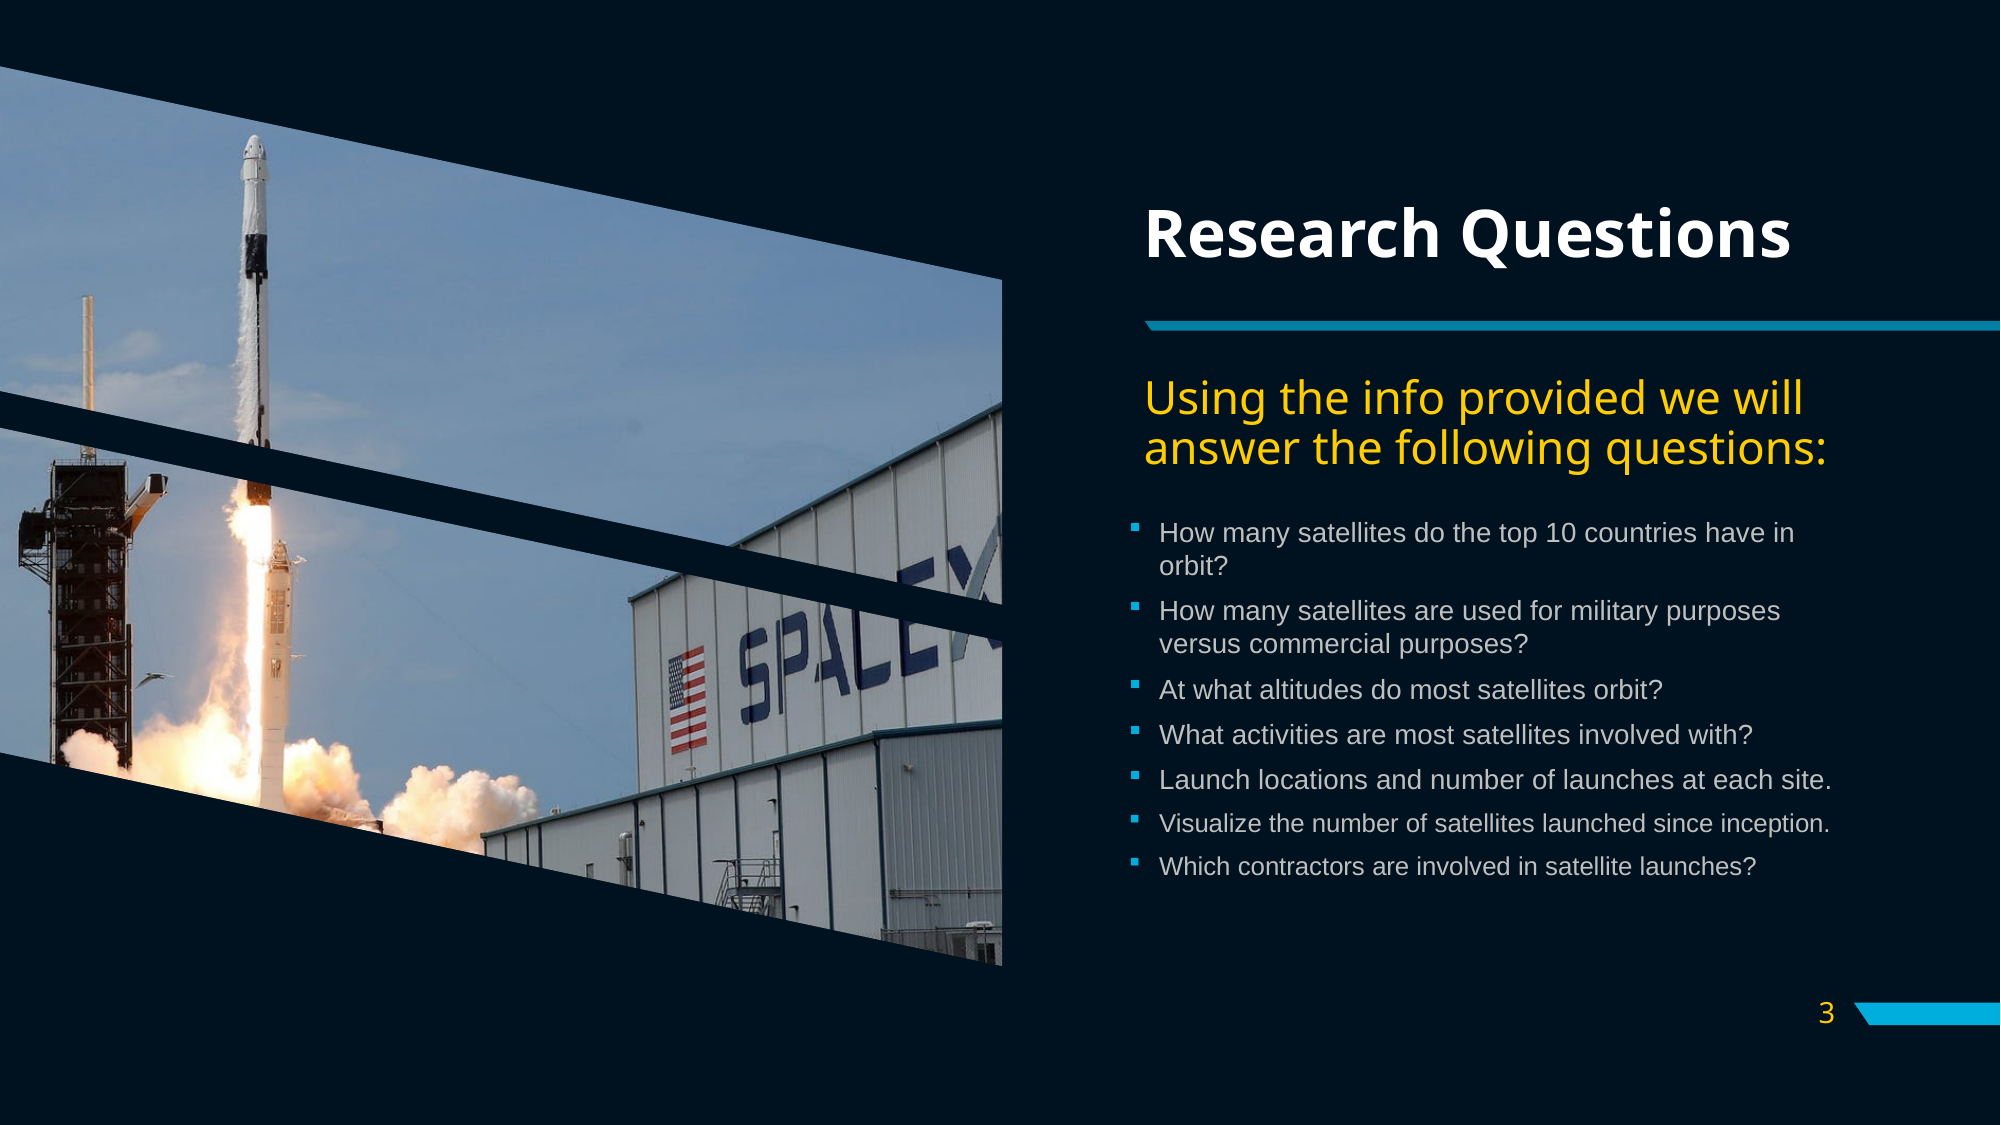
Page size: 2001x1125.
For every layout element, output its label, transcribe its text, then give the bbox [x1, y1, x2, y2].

list Using the info provided we will answer the following questions: [1128, 367, 1855, 491]
list How many satellites do the top 10 countries have in orbit? How many satellites are used for military purposes versus commercial purposes? At what altitudes do most satellites orbit? What activities are most satellites involved with? Launch locations and number of launches at each site. Visualize the number of satellites launched since inception. Which contractors are involved in satellite launches? [1128, 506, 1855, 932]
slide_number 3 [1760, 984, 1851, 1045]
picture [0, 66, 1003, 967]
title Research Questions [1128, 171, 1959, 300]
